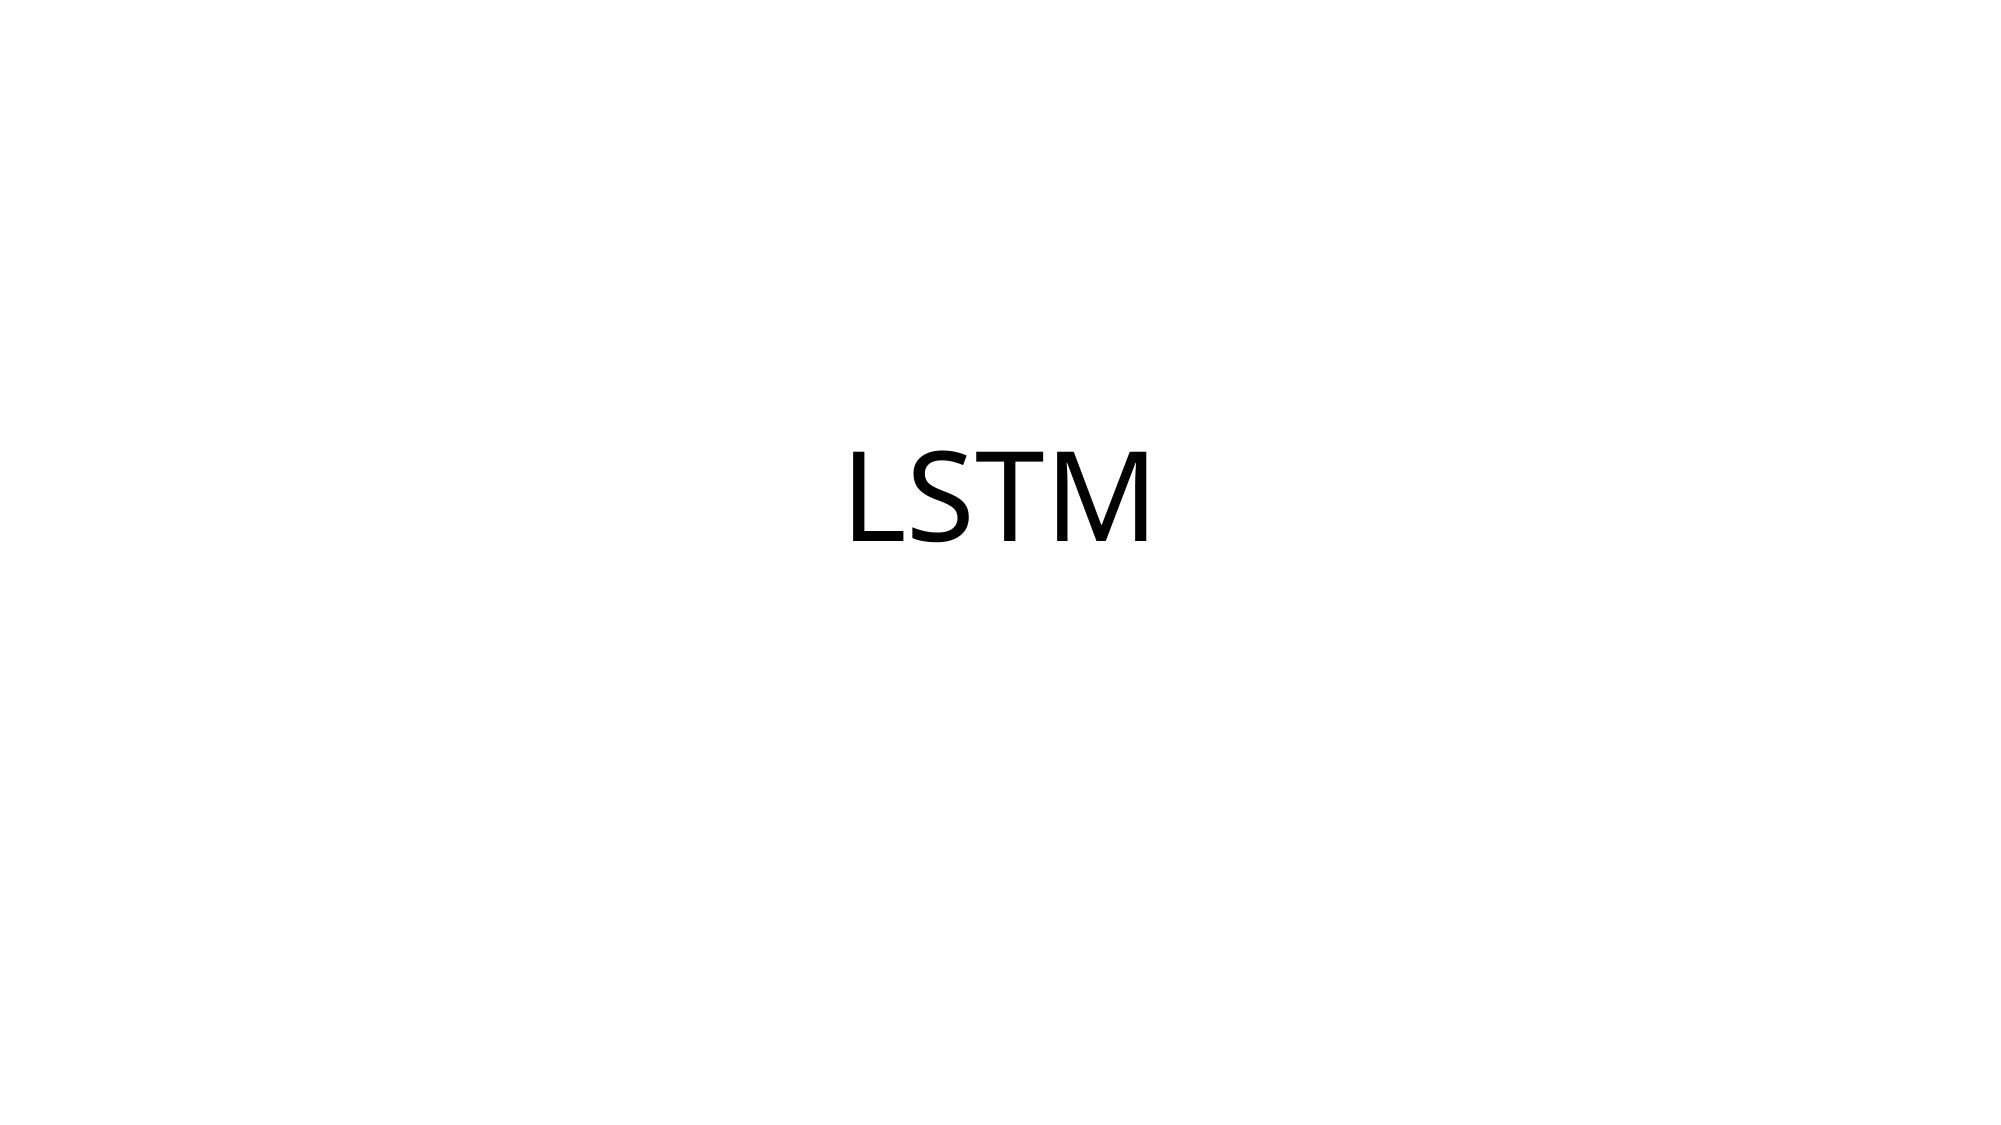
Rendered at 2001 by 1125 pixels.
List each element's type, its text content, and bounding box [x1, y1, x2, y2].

title LSTM [249, 184, 1750, 576]
